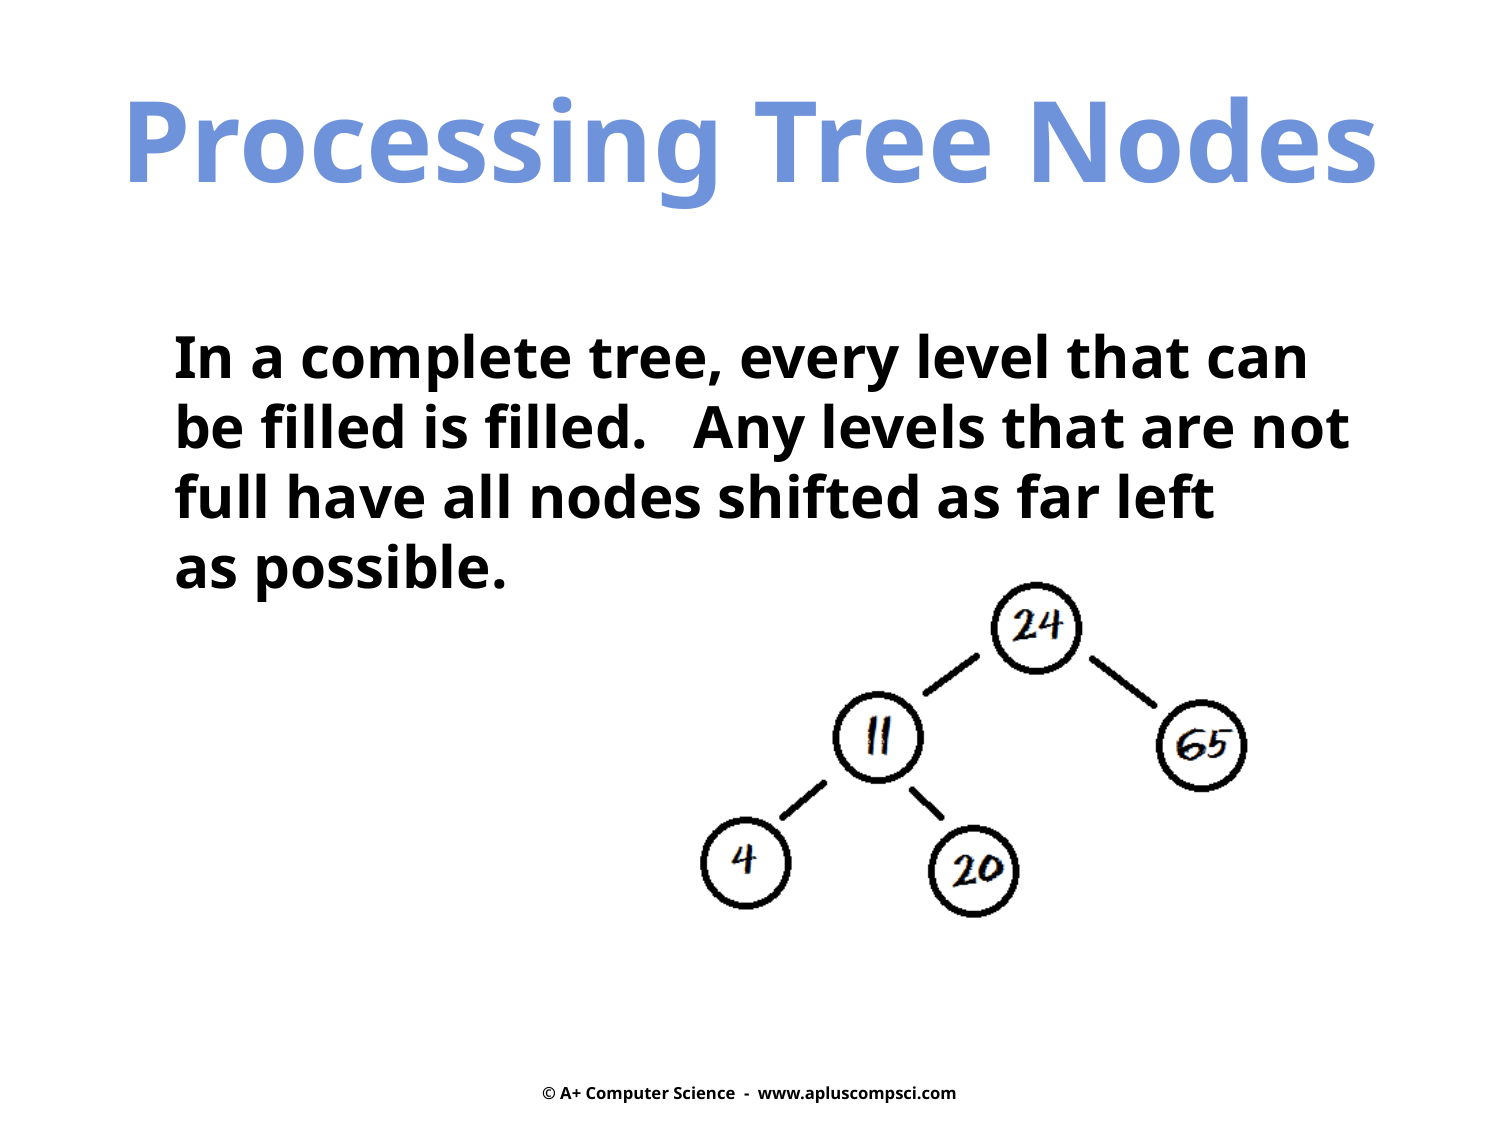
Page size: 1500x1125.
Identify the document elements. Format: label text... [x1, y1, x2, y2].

picture [699, 537, 1313, 982]
footer © A+ Computer Science - www.apluscompsci.com [512, 1024, 988, 1101]
text_box In a complete tree, every level that can be filled is filled. Any levels that are not full have all nodes shifted as far left as possible. [159, 312, 1366, 608]
text_box Processing Tree Nodes [0, 62, 1500, 213]
